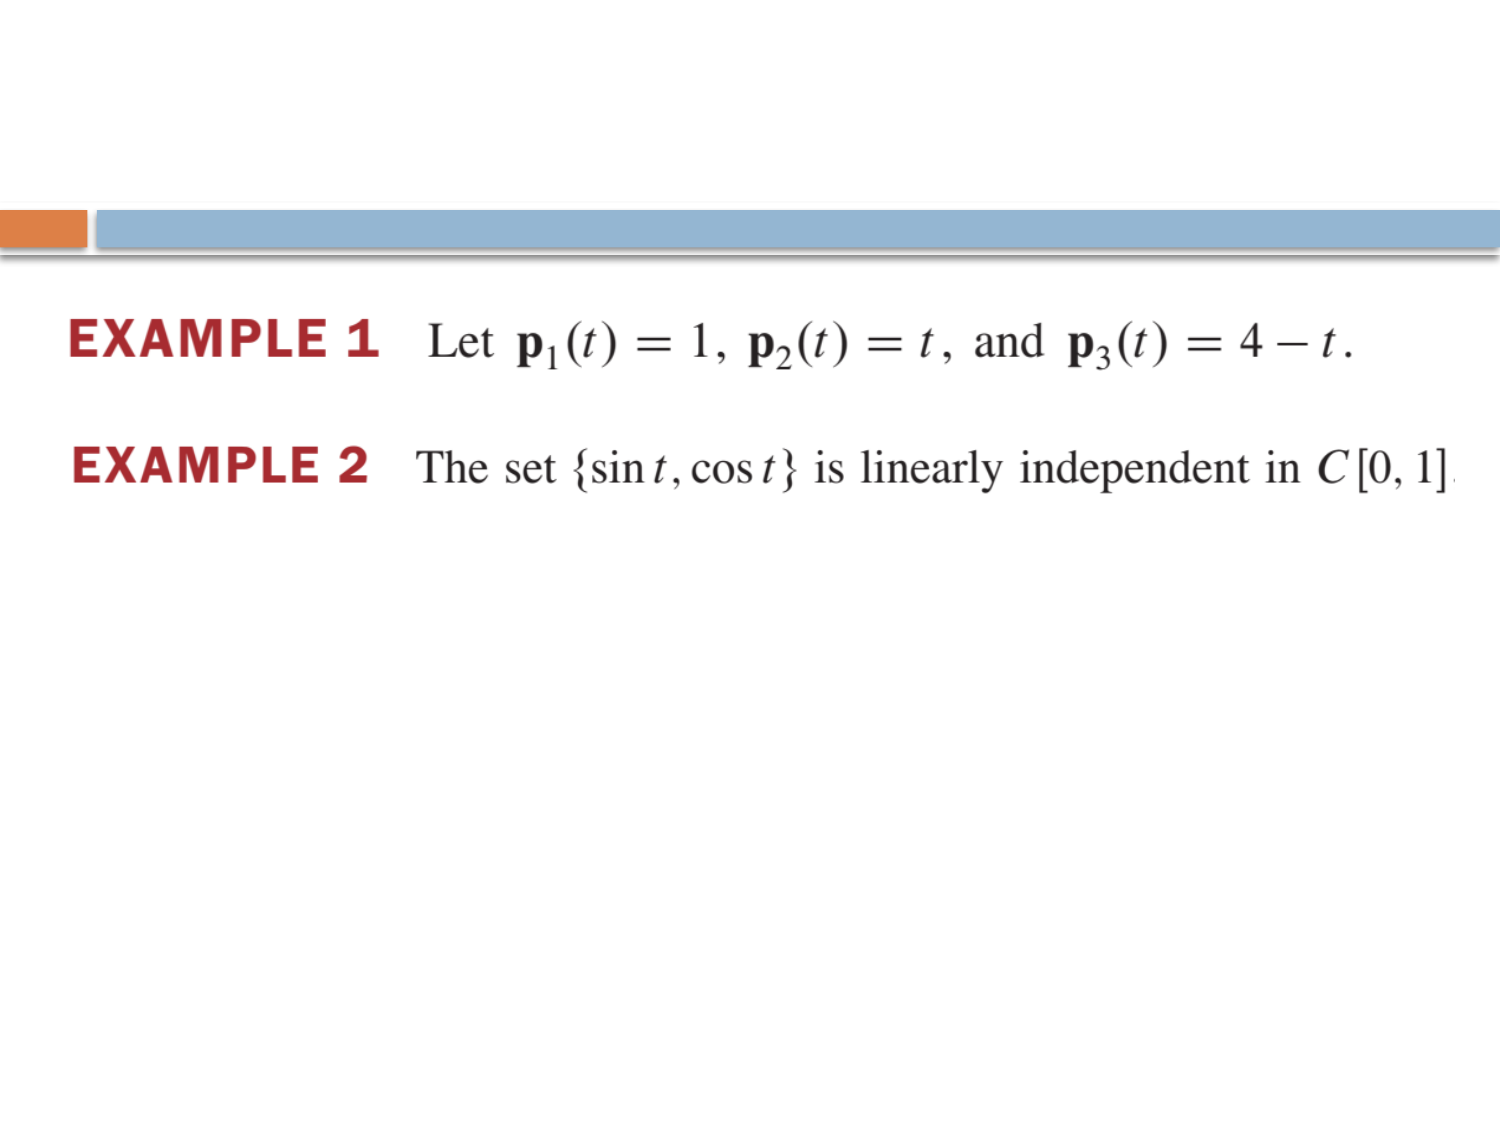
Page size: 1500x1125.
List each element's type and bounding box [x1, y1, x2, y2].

picture [49, 299, 1376, 373]
picture [51, 424, 1455, 504]
